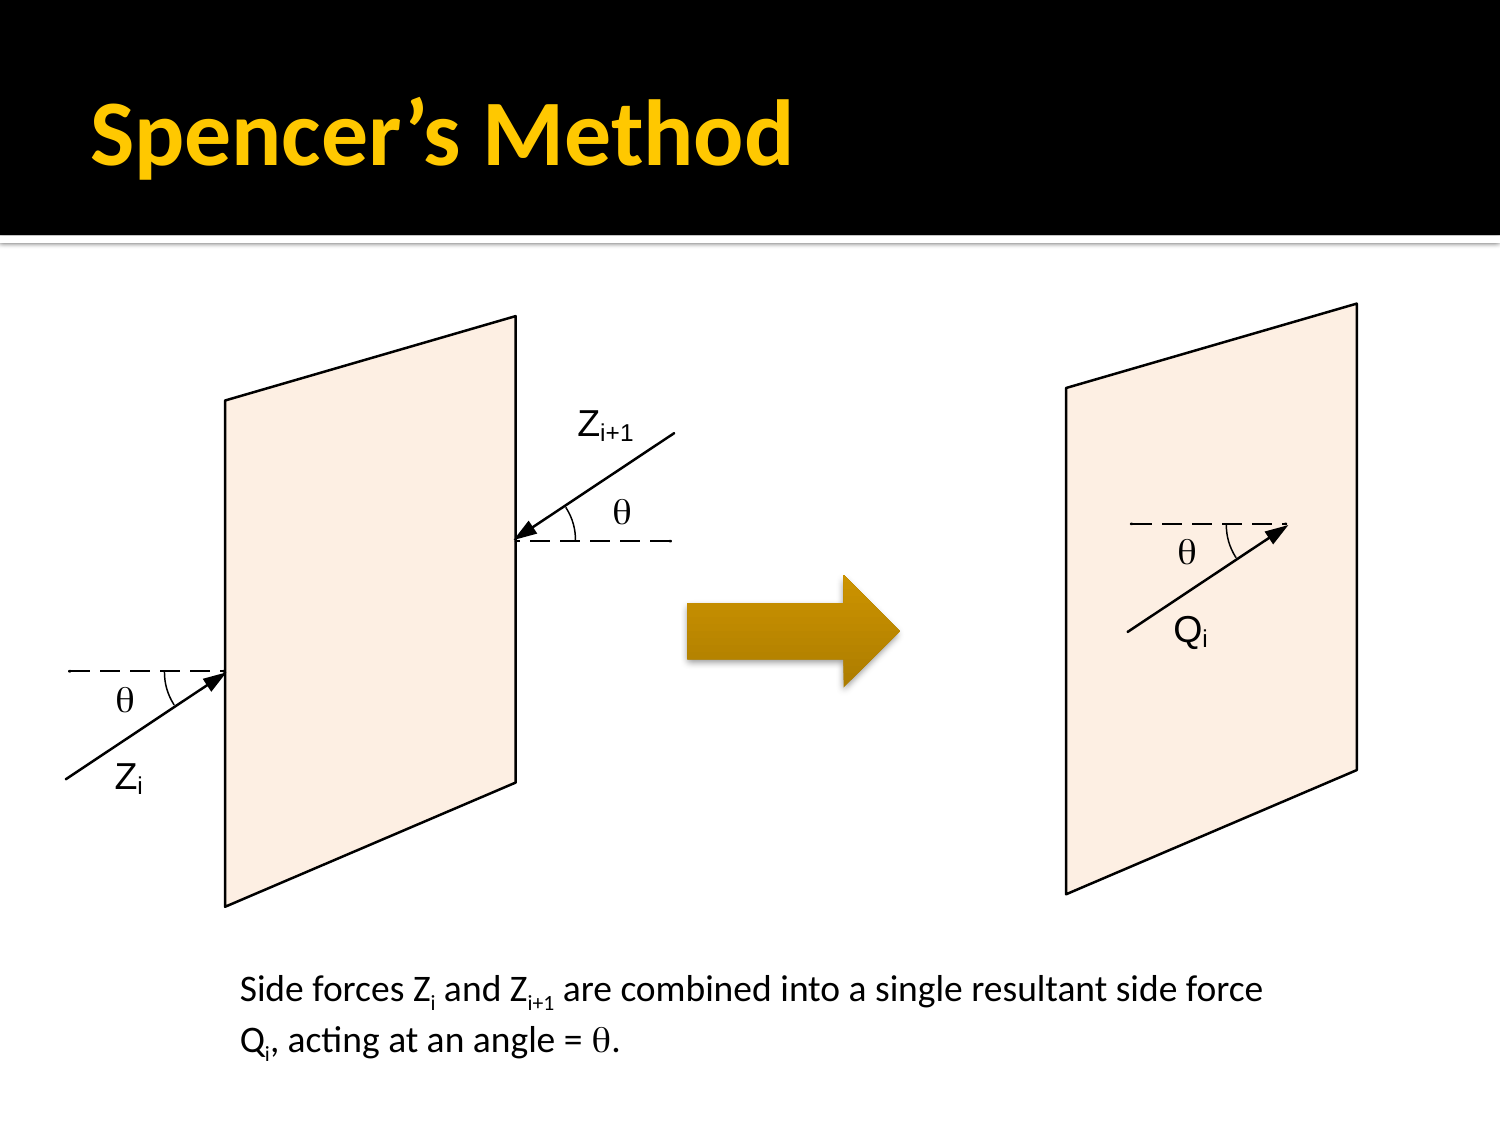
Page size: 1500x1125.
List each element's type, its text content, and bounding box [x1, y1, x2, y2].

title Spencer’s Method [75, 24, 1425, 231]
text_box [687, 575, 900, 688]
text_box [62, 312, 678, 911]
text_box Side forces Zi and Zi+1 are combined into a single resultant side force Qi, acting at an angle = q. [221, 953, 1291, 1077]
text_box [1062, 299, 1361, 898]
